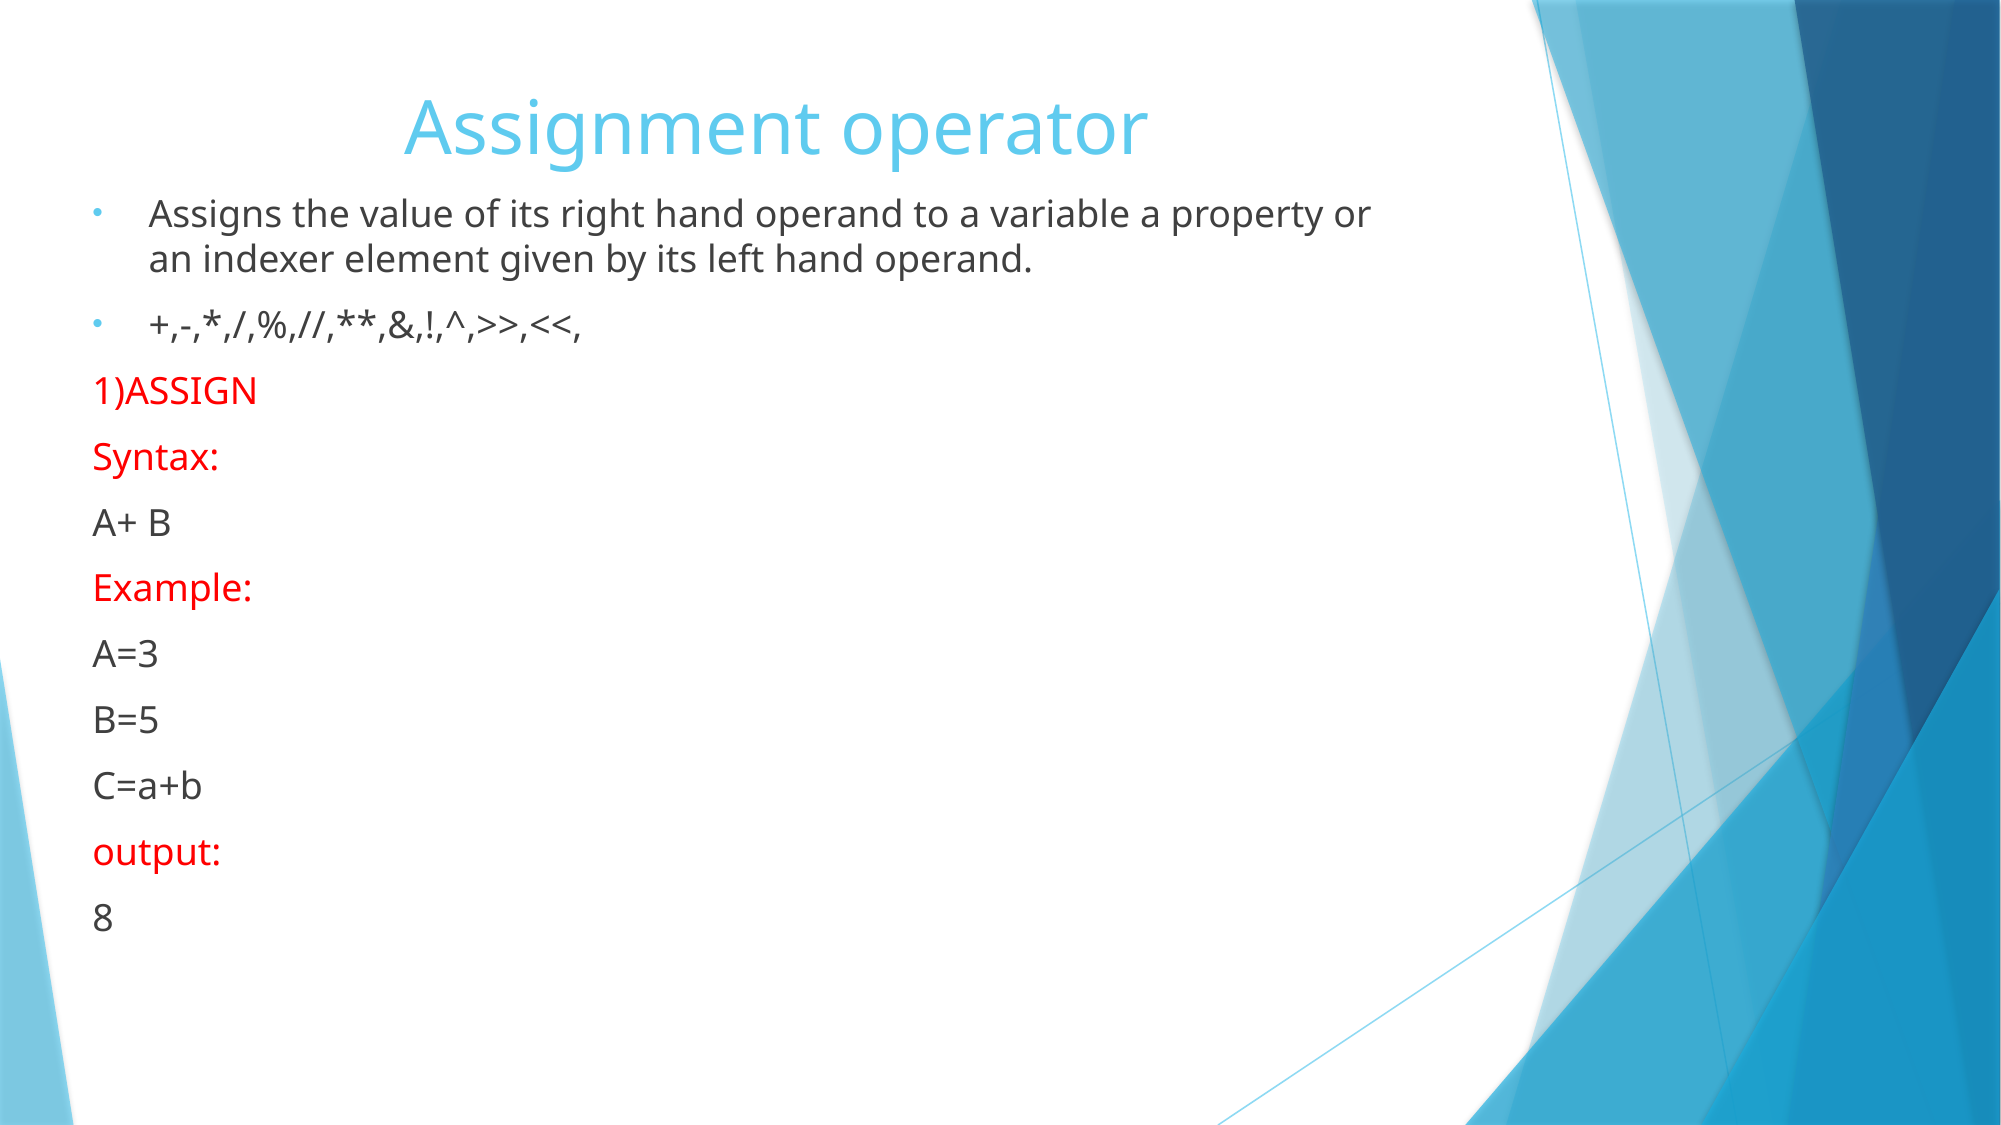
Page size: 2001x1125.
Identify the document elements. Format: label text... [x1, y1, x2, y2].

title Assignment operator [77, 71, 1370, 182]
list Assigns the value of its right hand operand to a variable a property or an indexer element given by its left hand operand. +,-,*,/,%,//,**,&,!,^,>>,<<, 1)ASSIGN Syntax: A+ B Example: A=3 B=5 C=a+b output: 8 [77, 182, 1413, 1022]
